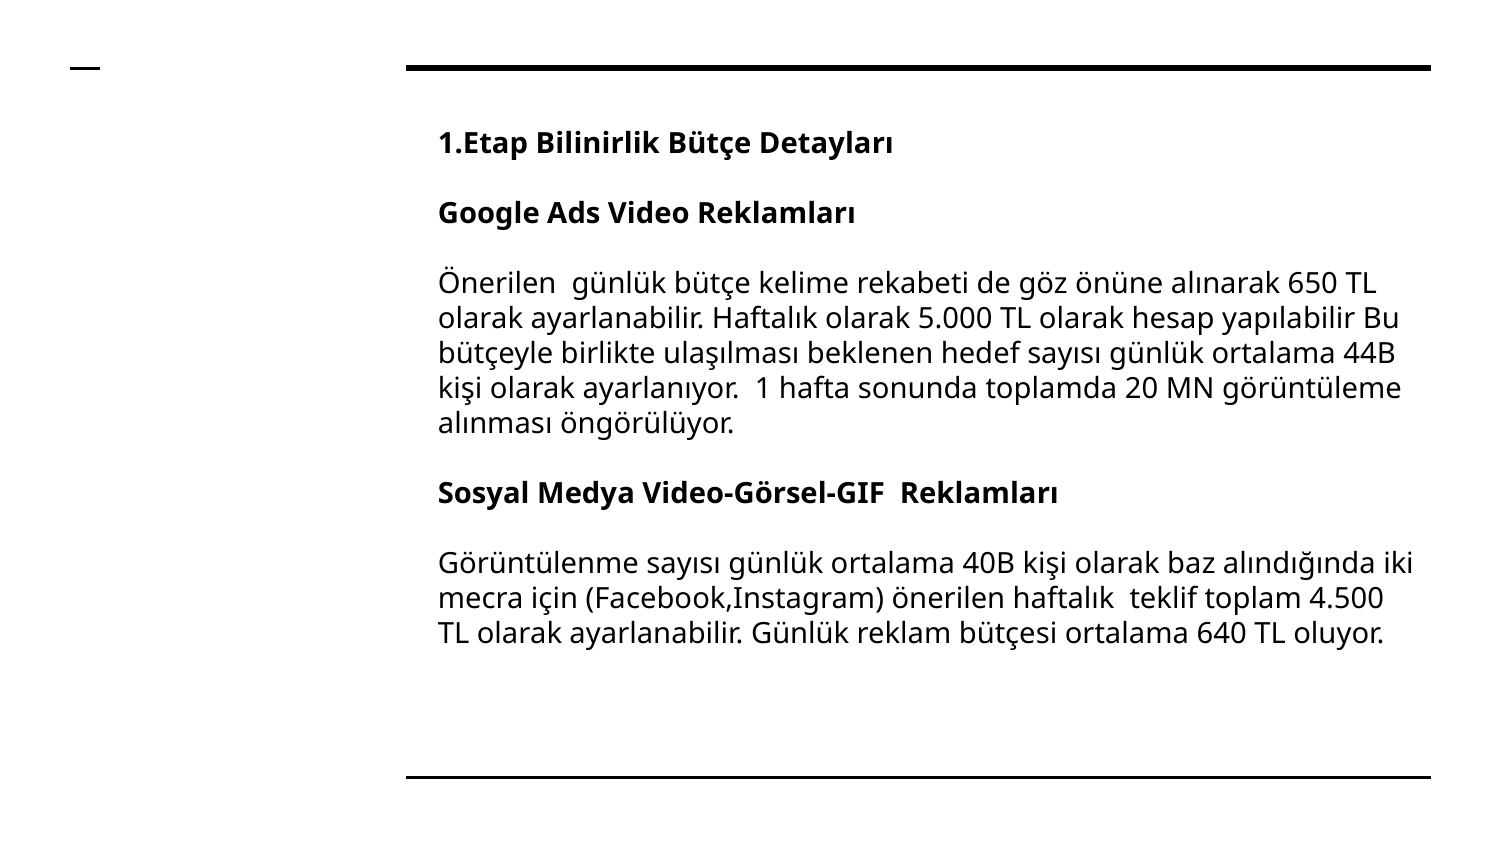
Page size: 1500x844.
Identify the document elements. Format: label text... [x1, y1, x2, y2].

text_box 1.Etap Bilinirlik Bütçe Detayları Google Ads Video Reklamları Önerilen günlük bütçe kelime rekabeti de göz önüne alınarak 650 TL olarak ayarlanabilir. Haftalık olarak 5.000 TL olarak hesap yapılabilir Bu bütçeyle birlikte ulaşılması beklenen hedef sayısı günlük ortalama 44B kişi olarak ayarlanıyor. 1 hafta sonunda toplamda 20 MN görüntüleme alınması öngörülüyor. Sosyal Medya Video-Görsel-GIF Reklamları Görüntülenme sayısı günlük ortalama 40B kişi olarak baz alındığında iki mecra için (Facebook,Instagram) önerilen haftalık teklif toplam 4.500 TL olarak ayarlanabilir. Günlük reklam bütçesi ortalama 640 TL oluyor. [422, 109, 1432, 665]
